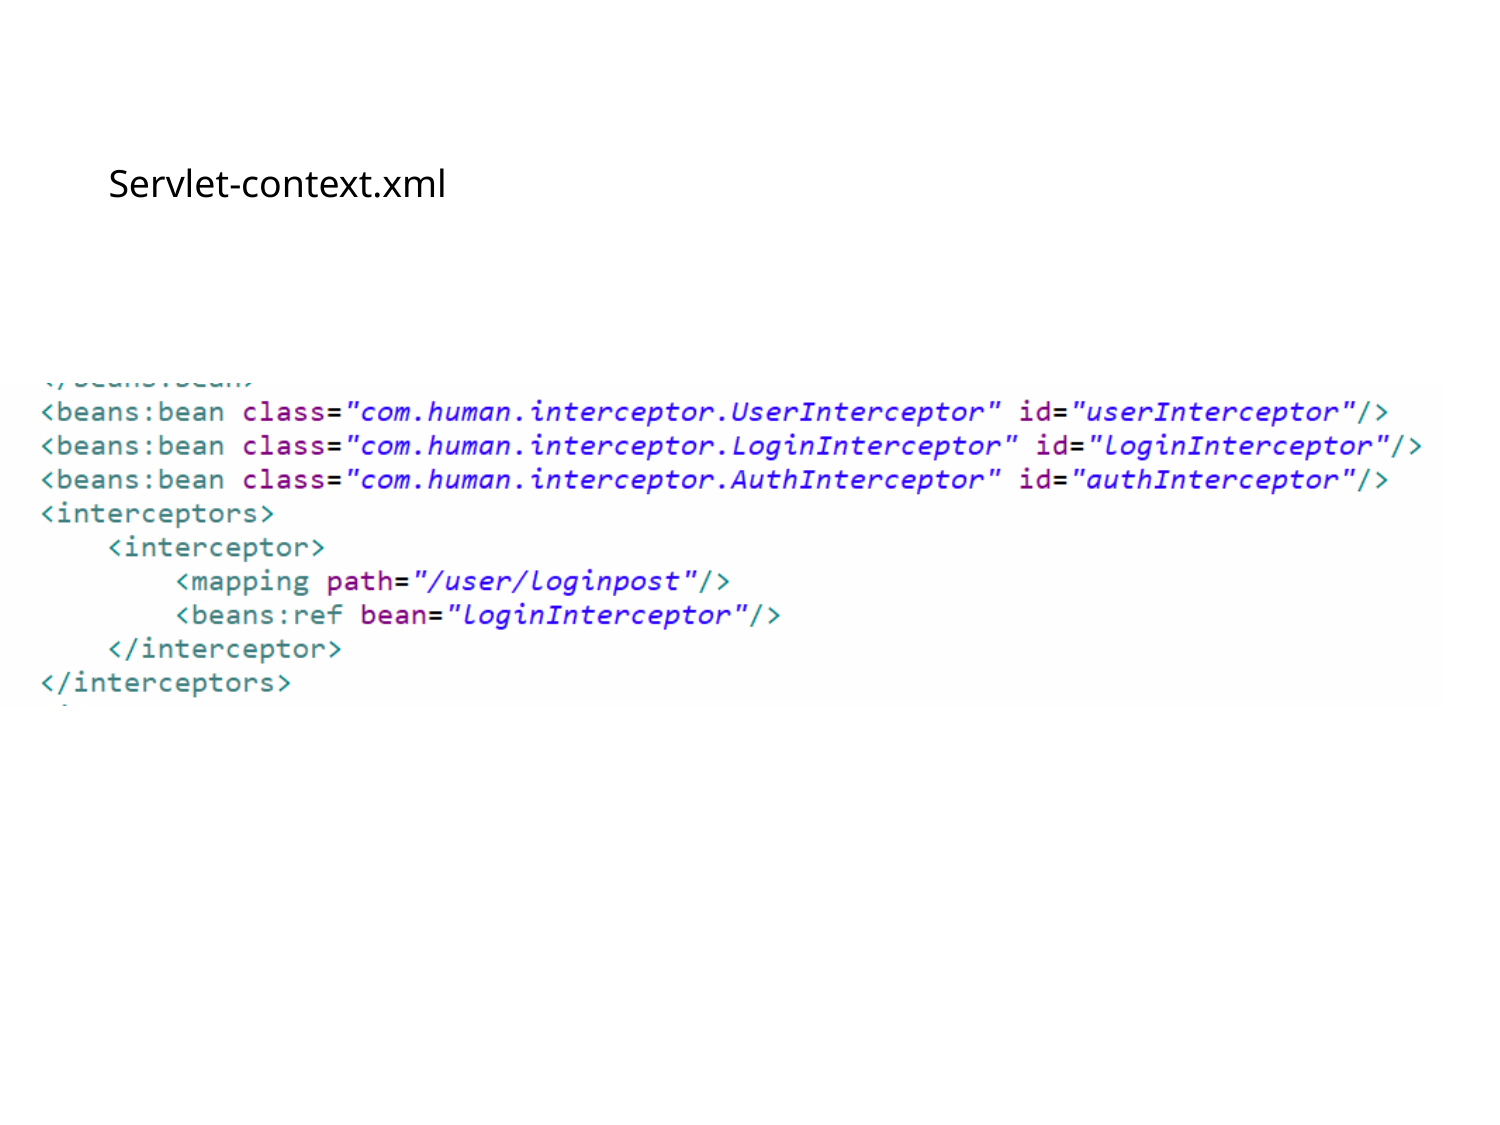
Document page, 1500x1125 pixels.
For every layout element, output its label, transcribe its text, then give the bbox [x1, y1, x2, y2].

picture [0, 383, 1442, 706]
text_box Servlet-context.xml [93, 152, 1254, 213]
